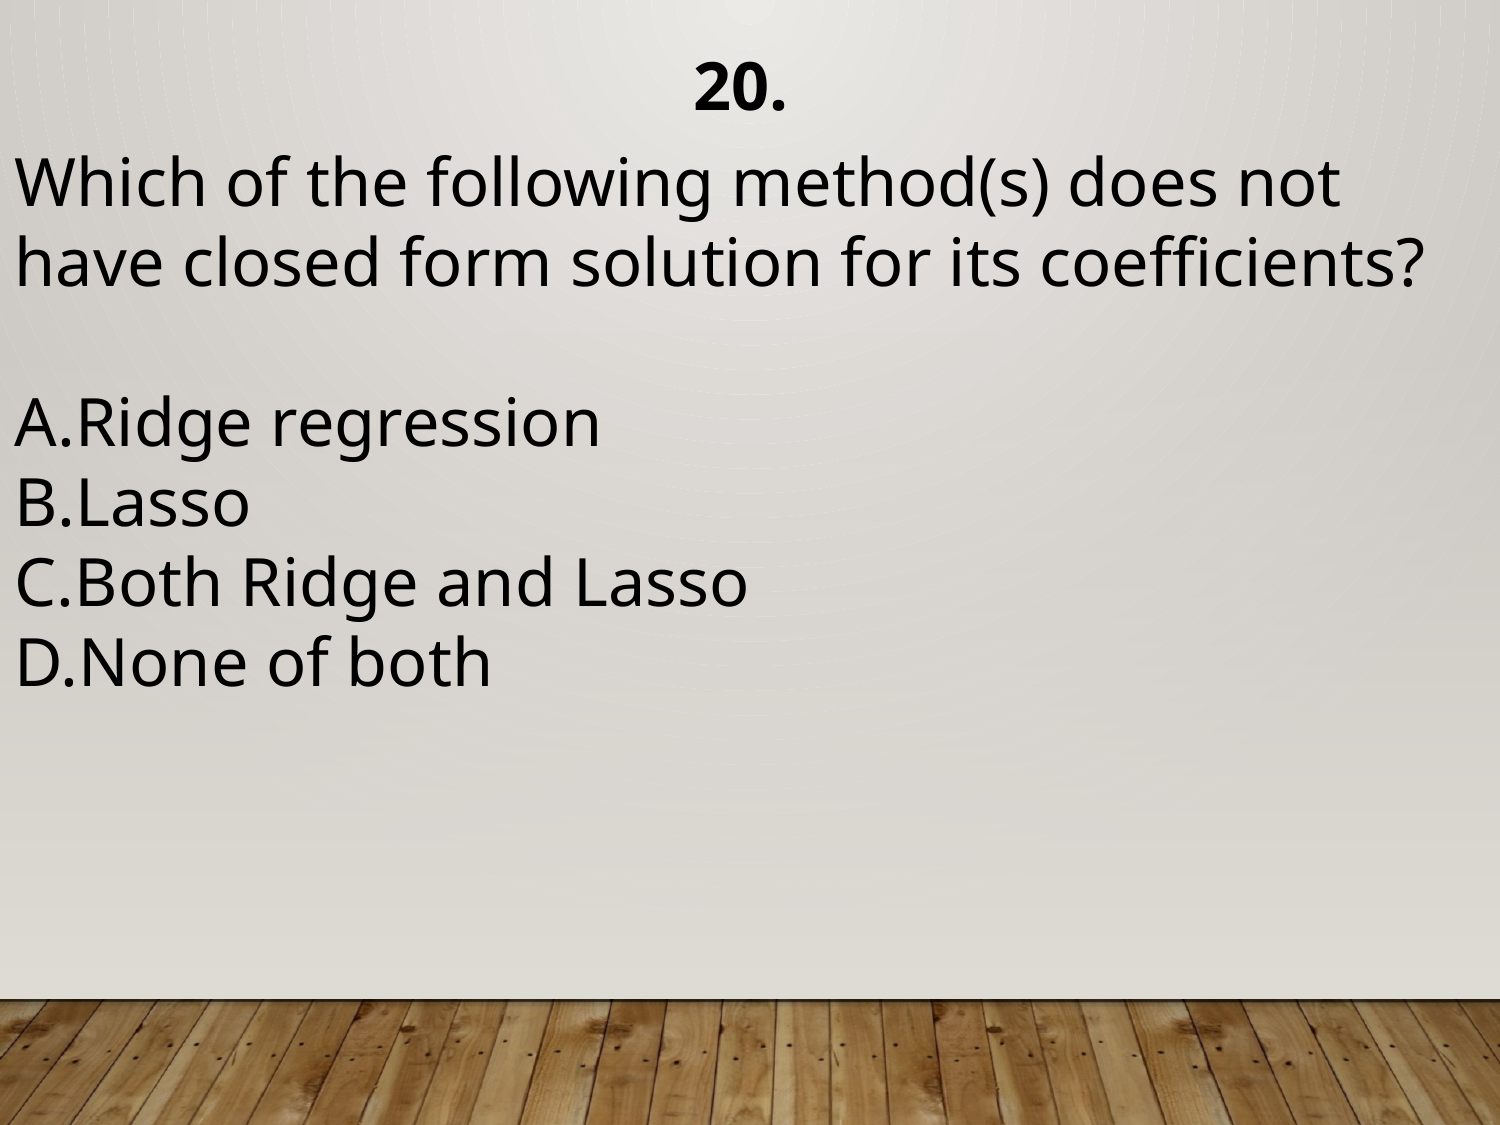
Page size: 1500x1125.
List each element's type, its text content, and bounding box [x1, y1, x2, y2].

text_box 20. Which of the following method(s) does not have closed form solution for its coefficients? Ridge regression Lasso Both Ridge and Lasso None of both [0, 30, 1500, 708]
picture [0, 999, 1500, 1125]
